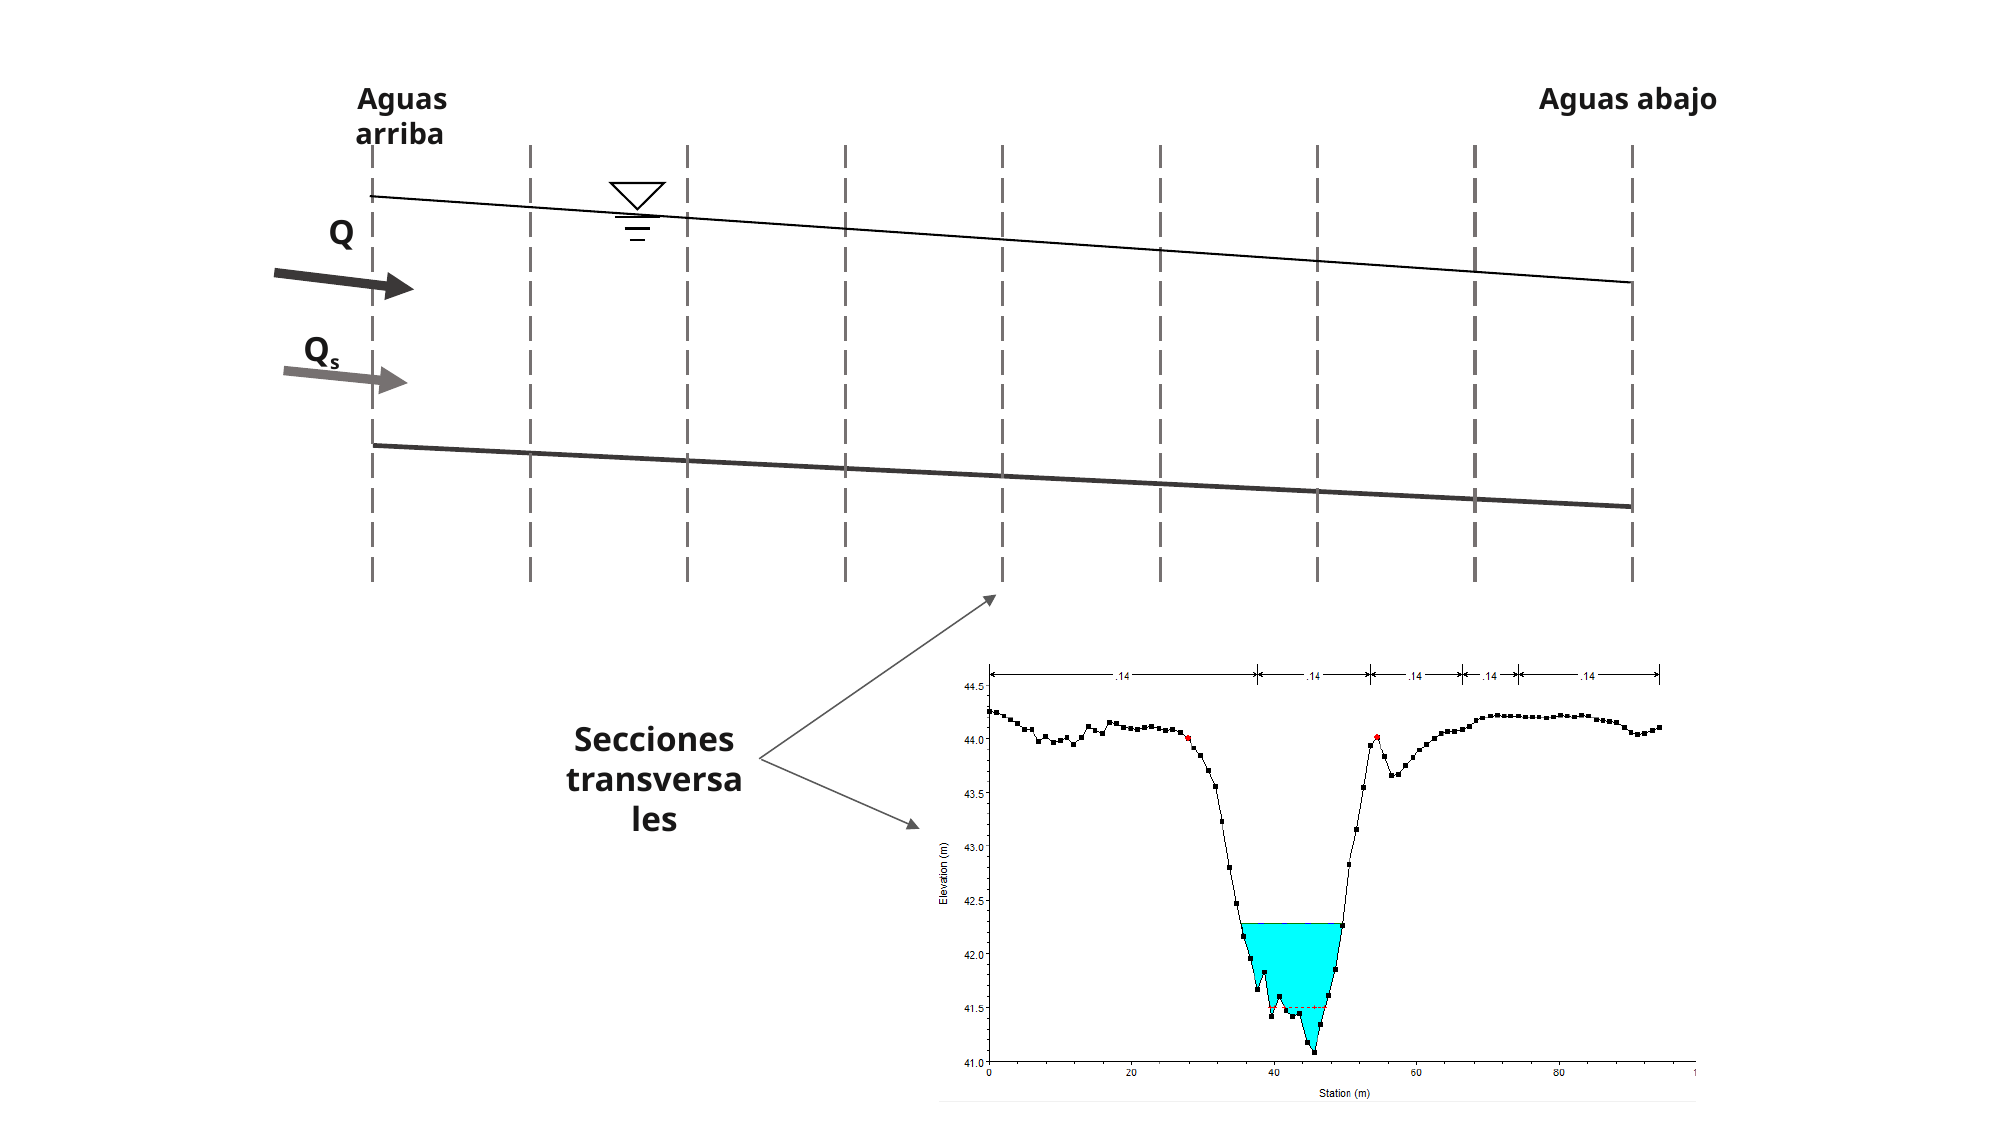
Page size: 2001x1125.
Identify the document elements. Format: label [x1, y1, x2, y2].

text_box [217, 72, 1738, 1102]
